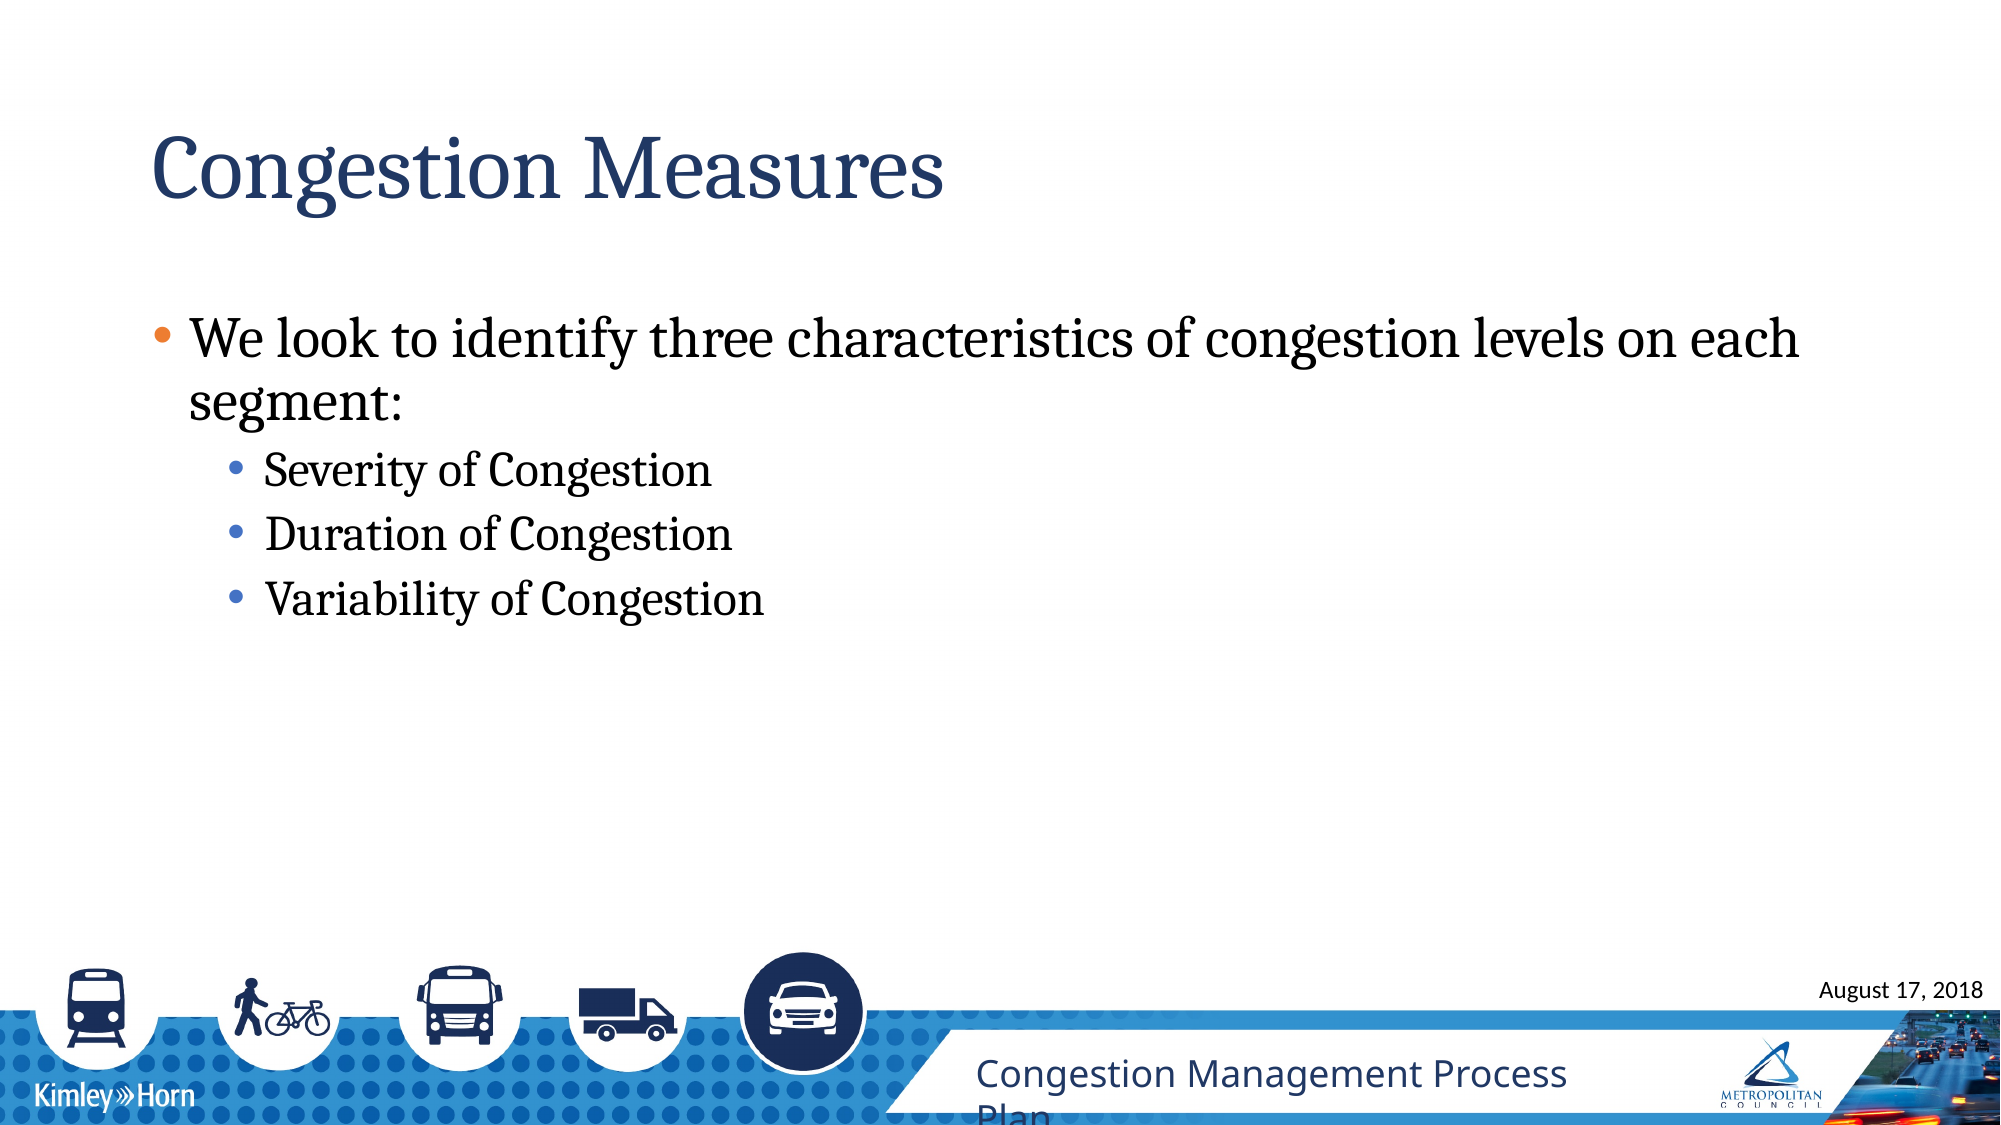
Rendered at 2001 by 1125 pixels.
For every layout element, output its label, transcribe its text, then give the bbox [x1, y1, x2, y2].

picture [982, 1108, 992, 1119]
title Congestion Measures [137, 59, 1863, 278]
list We look to identify three characteristics of congestion levels on each segment: Severity of Congestion Duration of Congestion Variability of Congestion [137, 299, 1863, 898]
picture [1034, 1114, 1045, 1125]
picture [0, 0, 2000, 1125]
